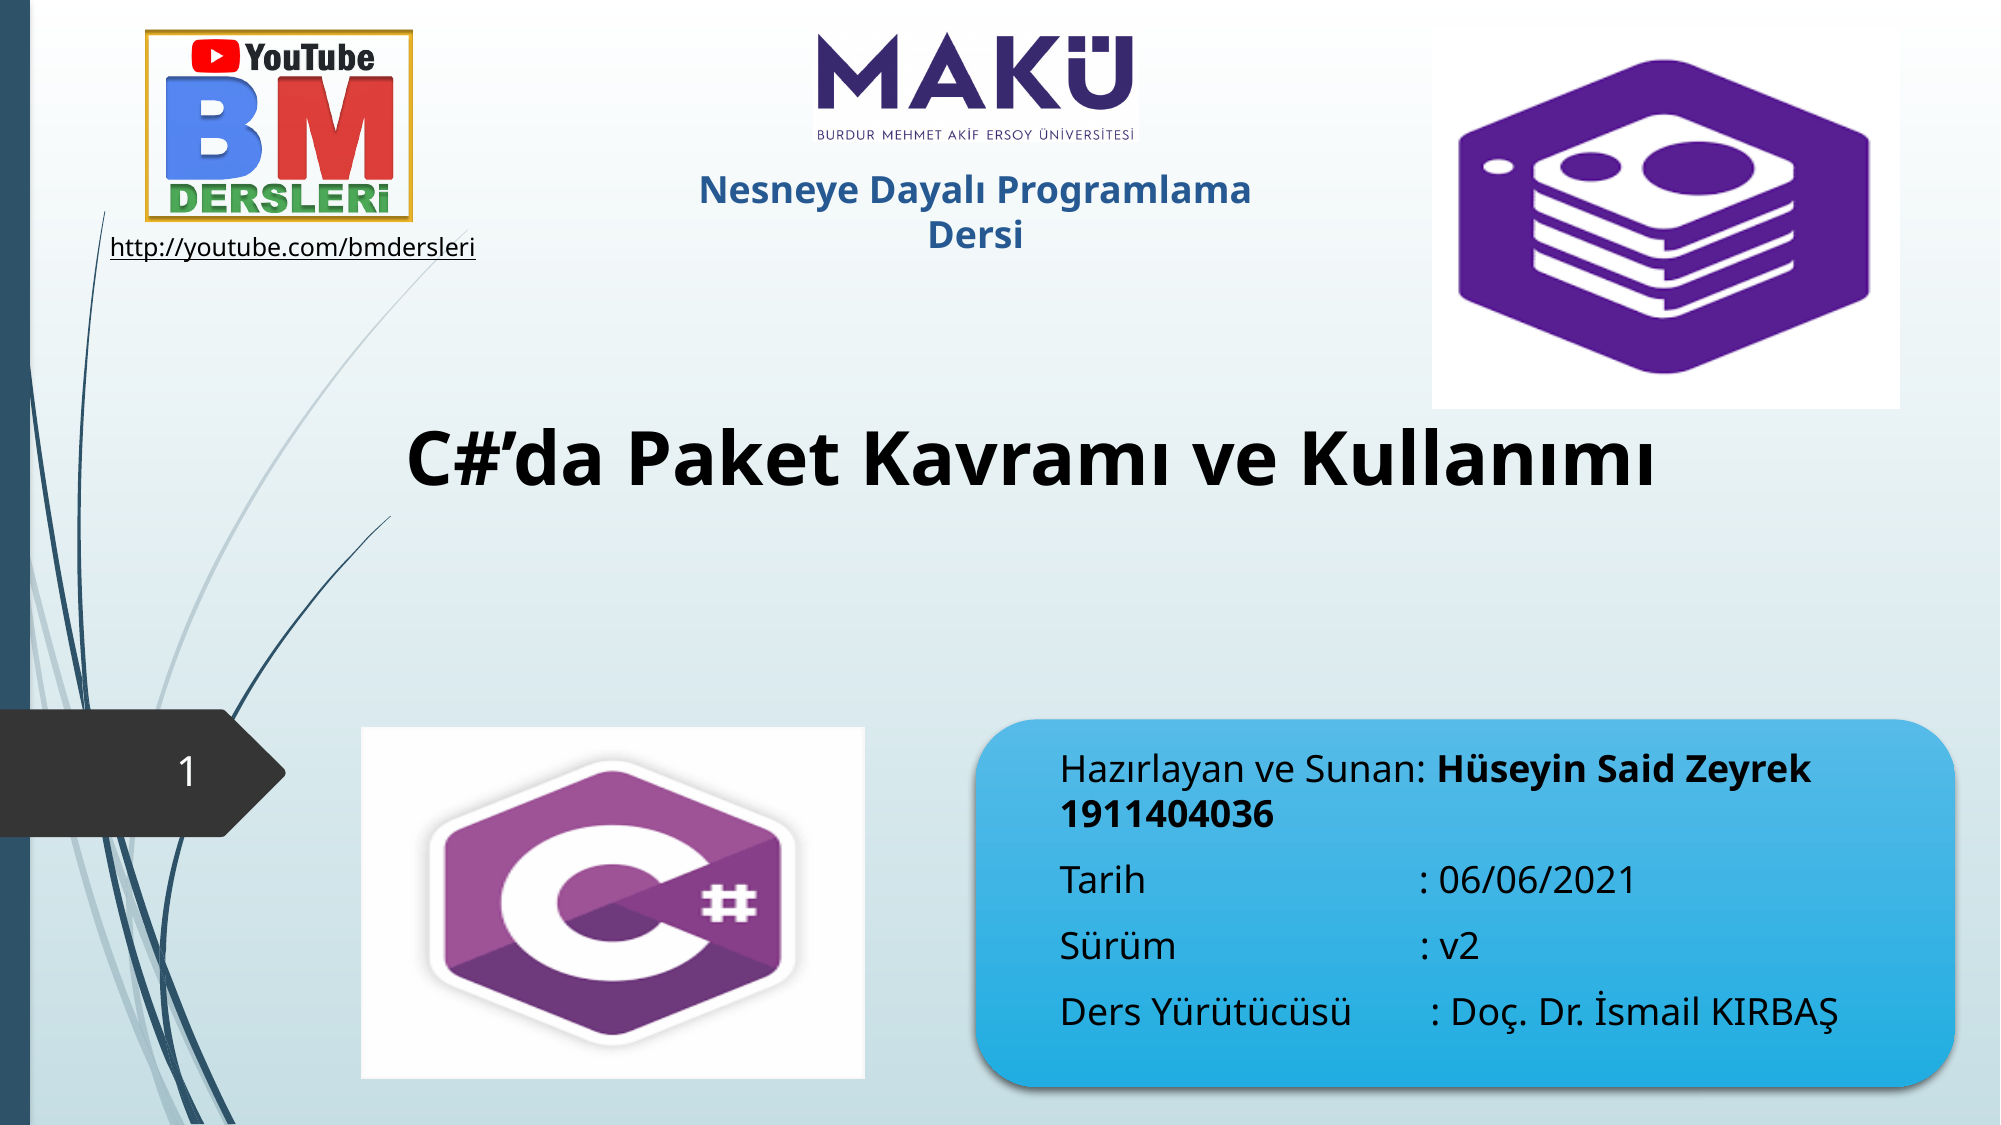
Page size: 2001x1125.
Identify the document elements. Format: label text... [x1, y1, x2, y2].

picture [1431, 29, 1900, 410]
slide_number 1 [87, 743, 216, 803]
picture [132, 0, 425, 260]
text_box Nesneye Dayalı Programlama Dersi [632, 158, 1319, 344]
picture [811, 29, 1140, 142]
title C#’da Paket Kavramı ve Kullanımı [174, 362, 1889, 509]
picture [360, 727, 866, 1080]
text_box [975, 719, 1938, 1087]
text_box Hazırlayan ve Sunan: Hüseyin Said Zeyrek 1911404036 Tarih : 06/06/2021 Sürüm : v2 Ders Yürütücüsü : Doç. Dr. İsmail KIRBAŞ [1044, 737, 1947, 1069]
text_box http://youtube.com/bmdersleri [65, 224, 521, 274]
text_box [1947, 749, 1956, 1057]
